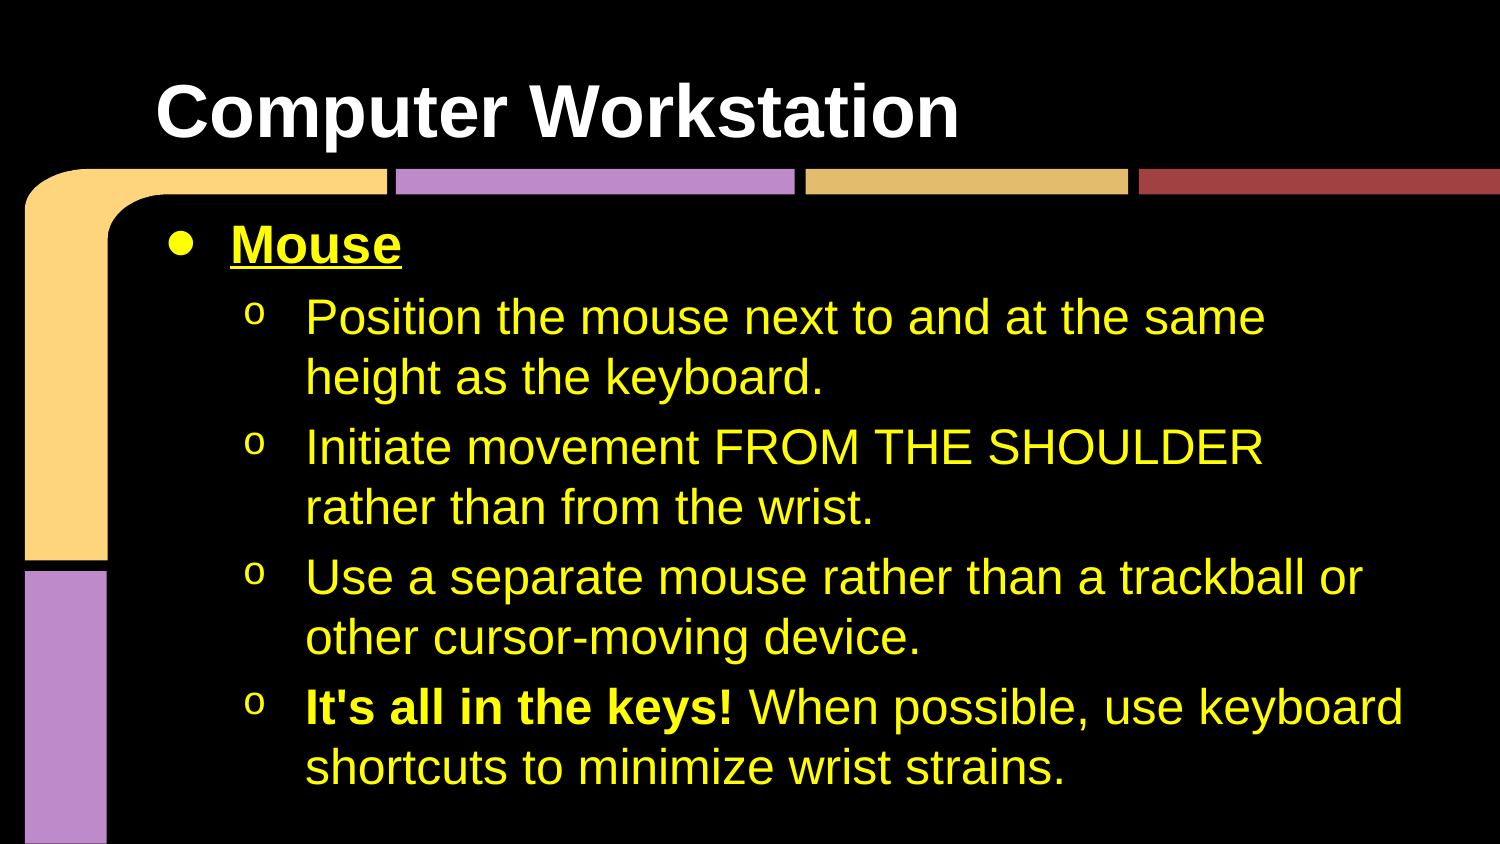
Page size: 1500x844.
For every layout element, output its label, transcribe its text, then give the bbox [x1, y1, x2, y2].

title Computer Workstation [140, 26, 1425, 168]
list Mouse Position the mouse next to and at the same height as the keyboard. Initiate movement FROM THE SHOULDER rather than from the wrist. Use a separate mouse rather than a trackball or other cursor-moving device. It's all in the keys! When possible, use keyboard shortcuts to minimize wrist strains. [140, 194, 1425, 808]
